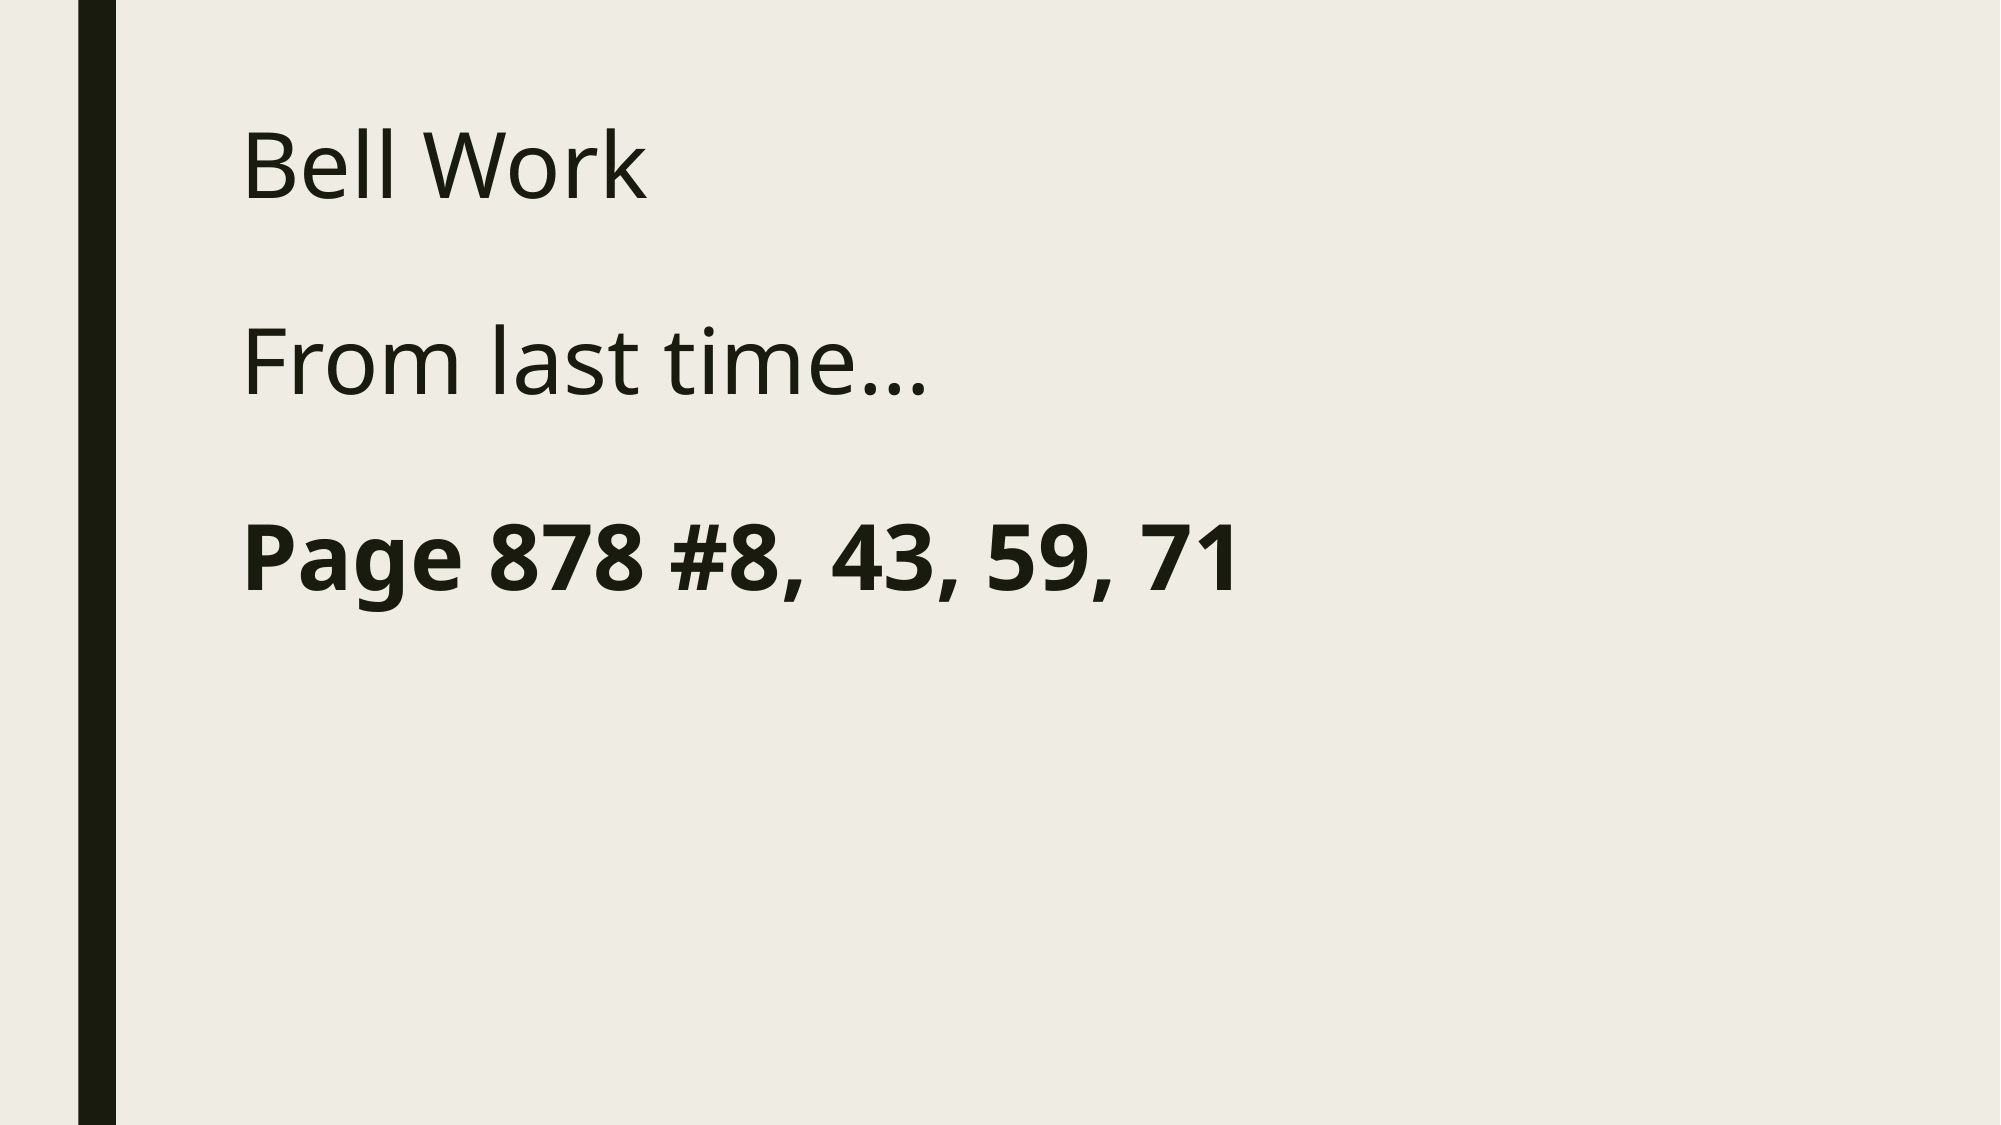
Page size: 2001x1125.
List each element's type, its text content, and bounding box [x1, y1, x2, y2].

title Bell Work From last time… Page 878 #8, 43, 59, 71 [225, 112, 1800, 829]
